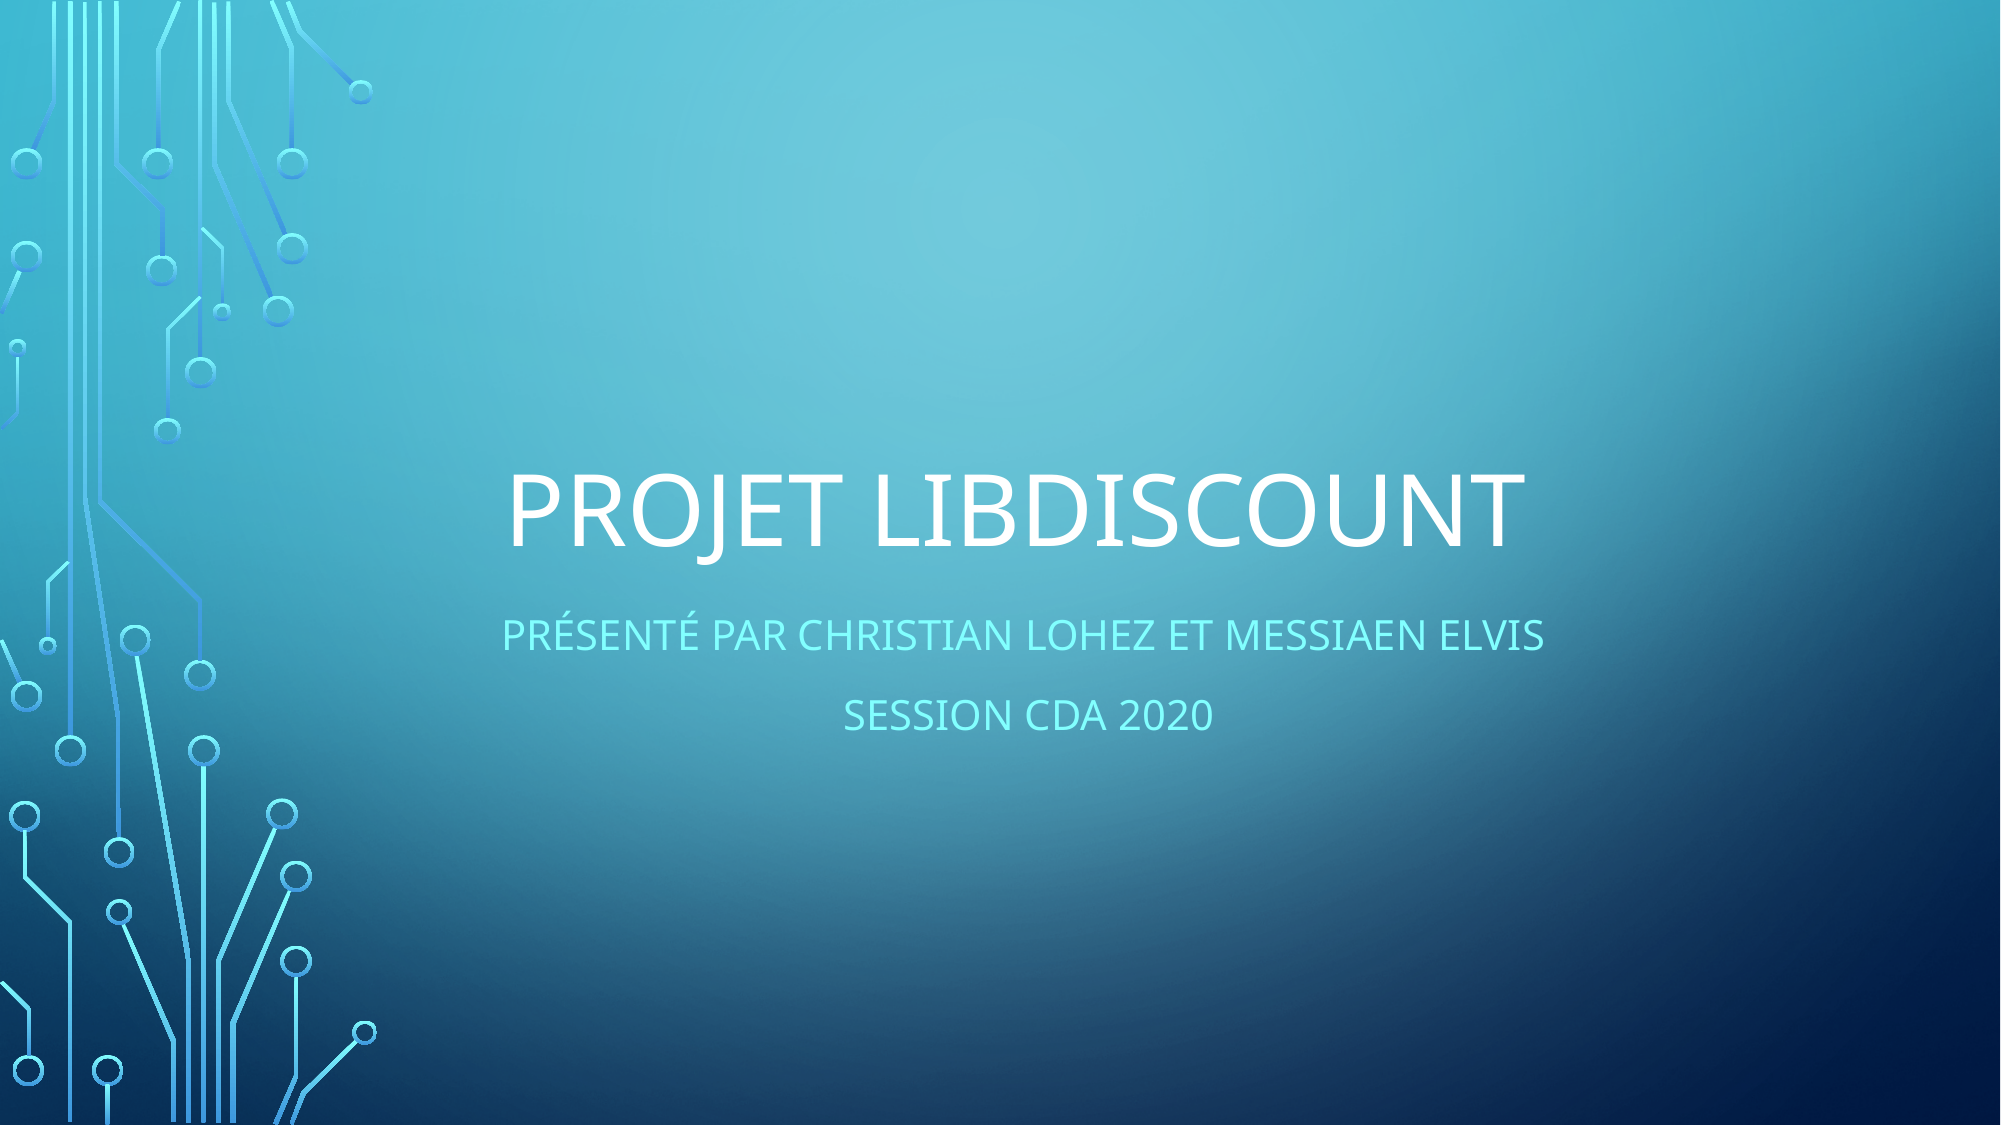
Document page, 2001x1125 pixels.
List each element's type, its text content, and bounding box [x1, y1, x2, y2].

title Projet Libdiscount [307, 184, 1750, 576]
subtitle Présenté par Christian Lohez et messiaen elvis Session CDA 2020 [307, 590, 1750, 863]
